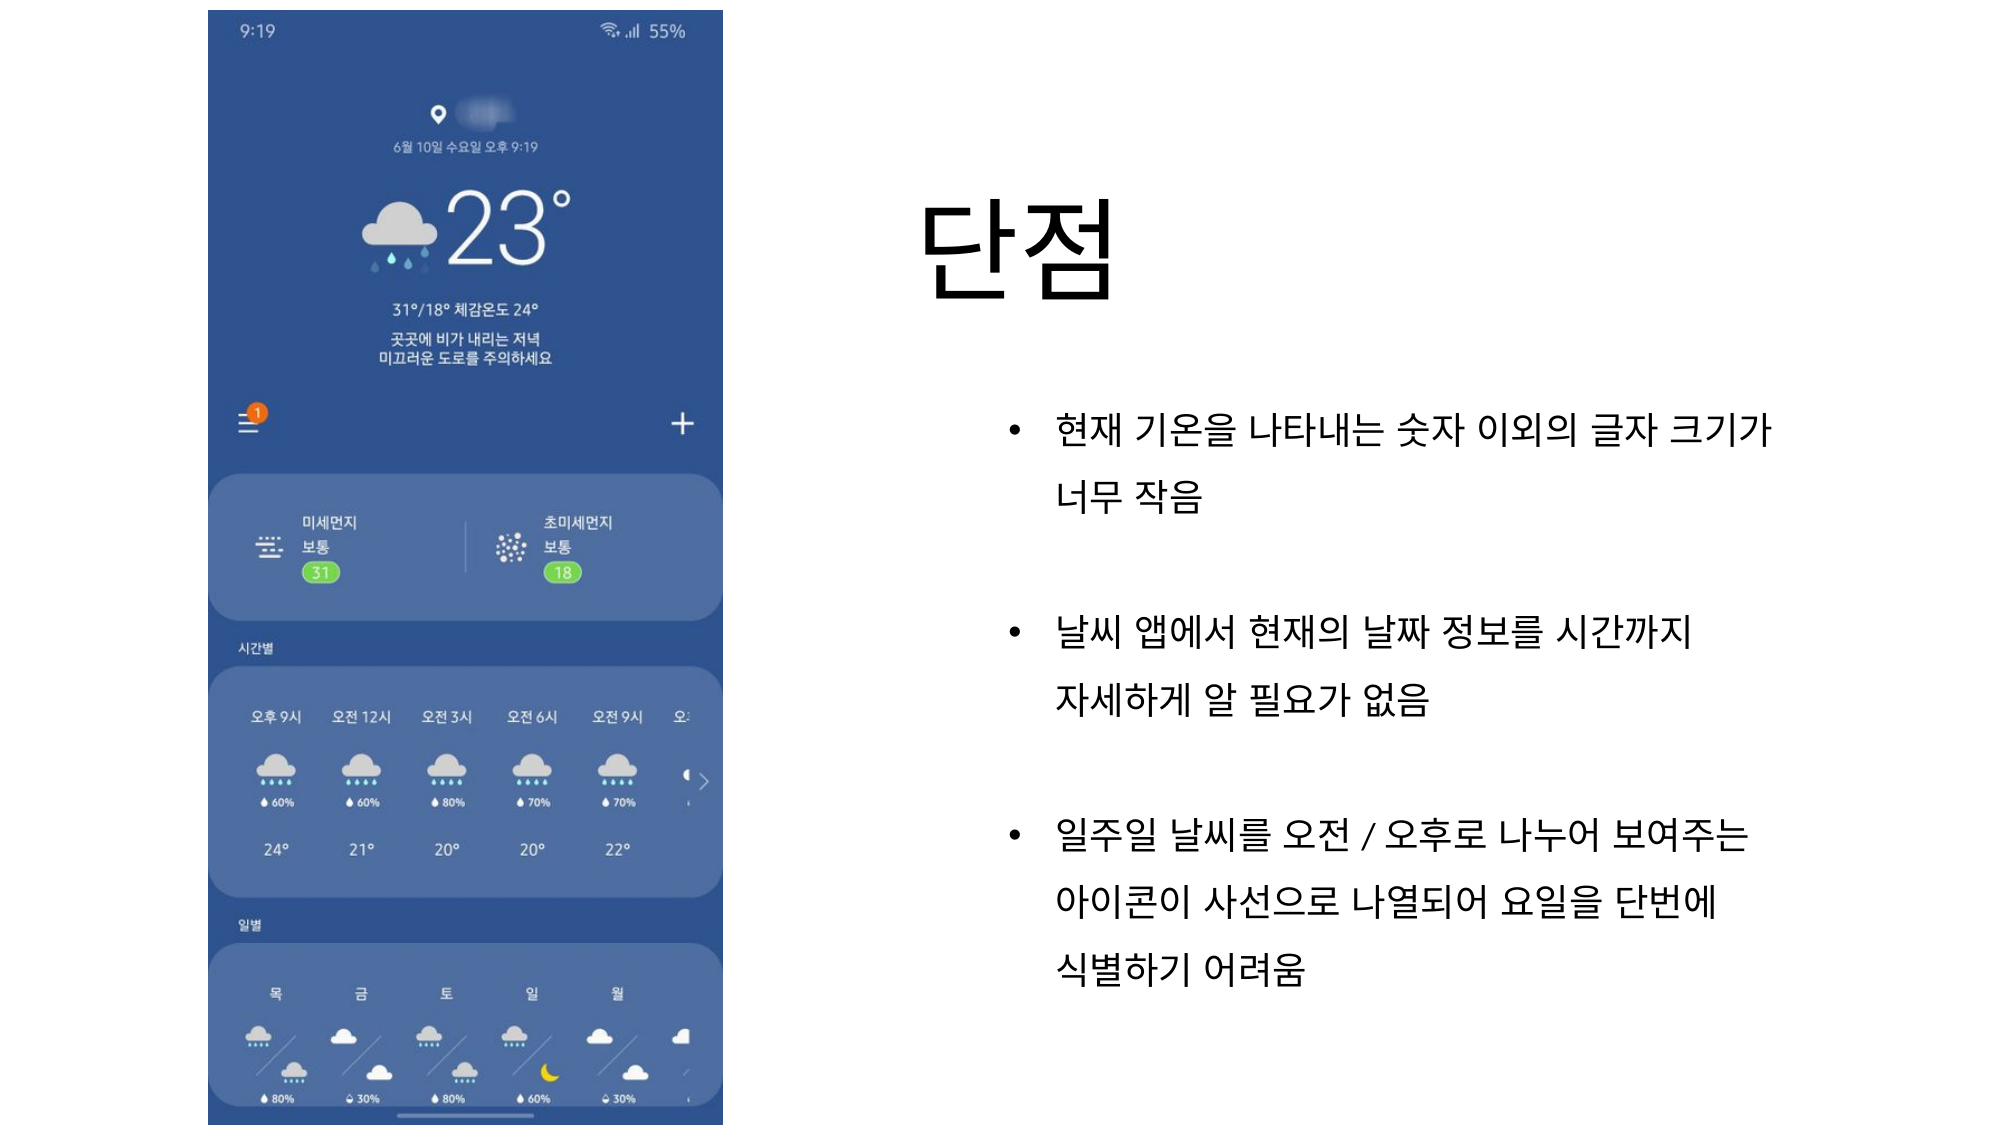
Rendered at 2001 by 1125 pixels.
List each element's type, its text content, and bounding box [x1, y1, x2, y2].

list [208, 10, 723, 1125]
text_box 현재 기온을 나타내는 숫자 이외의 글자 크기가 너무 작음 날씨 앱에서 현재의 날짜 정보를 시간까지 자세하게 알 필요가 없음 일주일 날씨를 오전/오후로 나누어 보여주는 아이콘이 사선으로 나열되어 요일을 단번에 식별하기 어려움 [993, 376, 1792, 999]
text_box 단점 [900, 172, 1138, 323]
